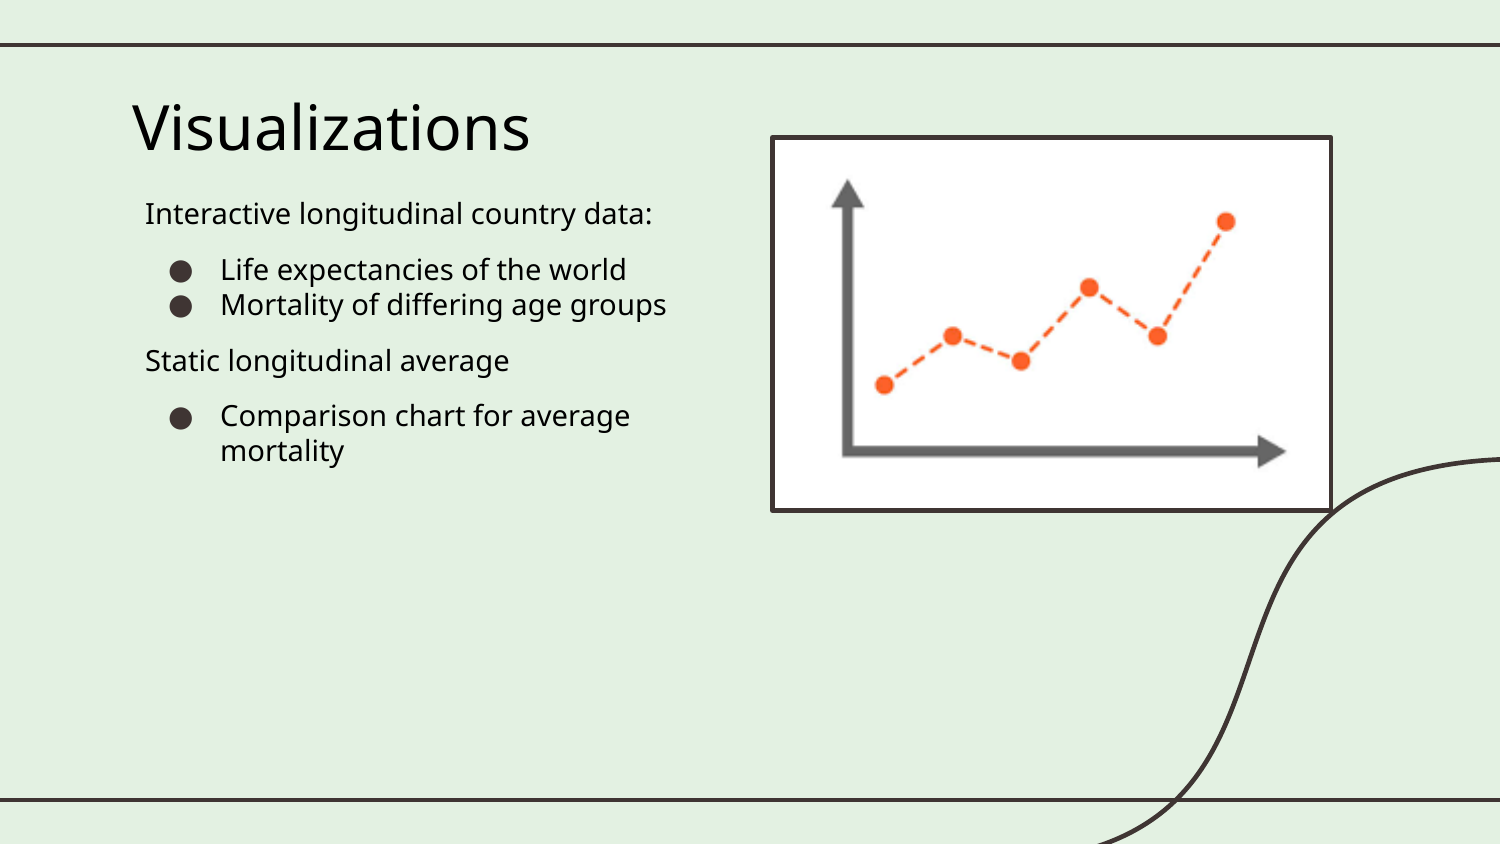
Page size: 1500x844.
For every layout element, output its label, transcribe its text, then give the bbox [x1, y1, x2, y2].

subtitle Interactive longitudinal country data: Life expectancies of the world Mortality of differing age groups Static longitudinal average Comparison chart for average mortality [130, 180, 762, 571]
picture [774, 139, 1329, 509]
title Visualizations [116, 72, 1049, 167]
